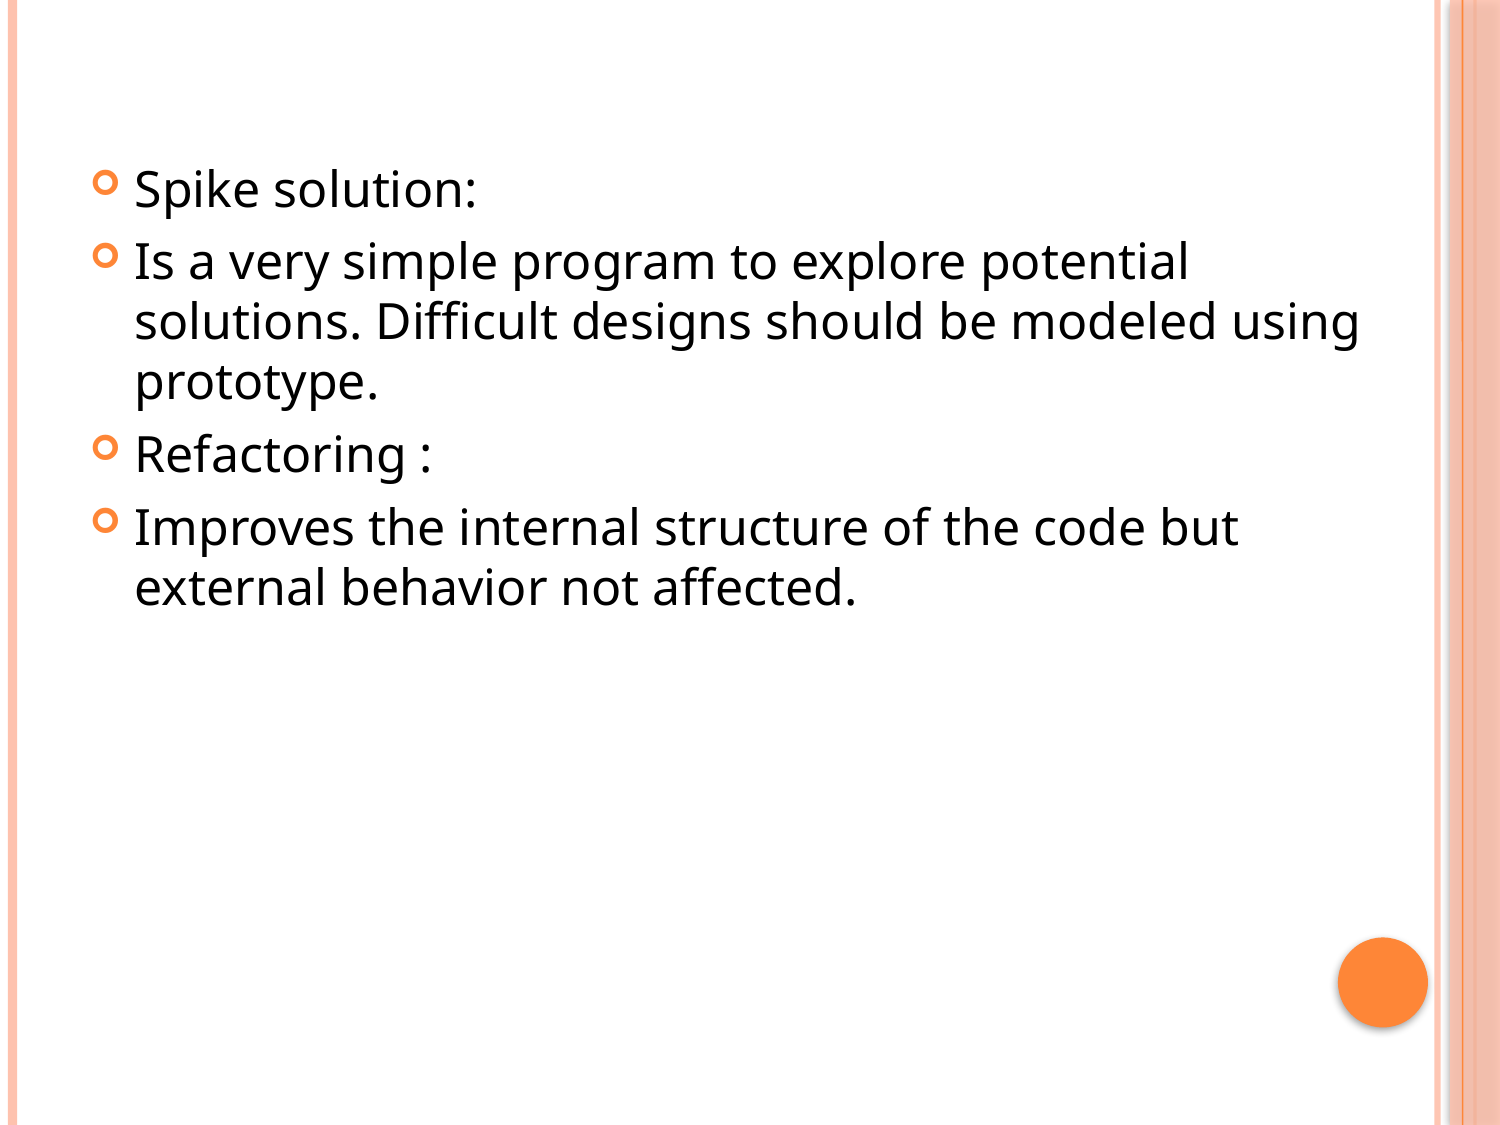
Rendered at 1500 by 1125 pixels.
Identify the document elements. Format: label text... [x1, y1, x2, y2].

list Spike solution: Is a very simple program to explore potential solutions. Difficult designs should be modeled using prototype. Refactoring : Improves the internal structure of the code but external behavior not affected. [75, 149, 1388, 1062]
